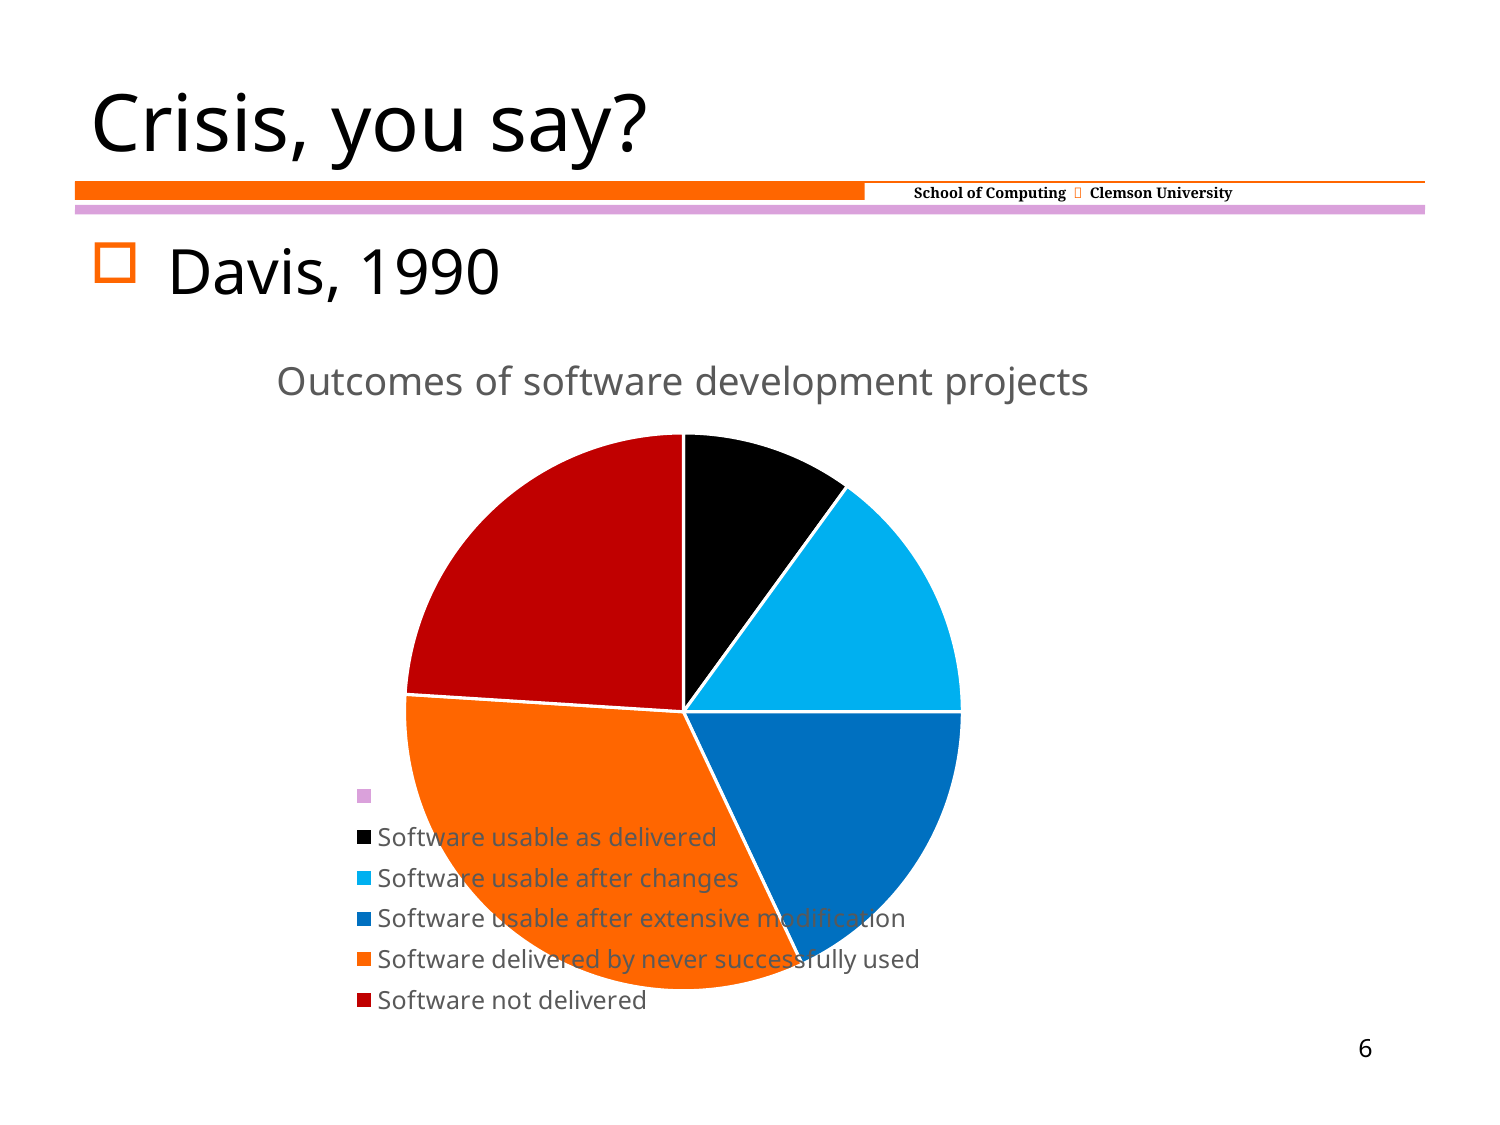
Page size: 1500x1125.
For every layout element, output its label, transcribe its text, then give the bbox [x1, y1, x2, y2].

chart [102, 318, 1265, 1064]
list Davis, 1990 [75, 224, 1425, 1088]
slide_number 6 [1074, 1025, 1388, 1100]
title Crisis, you say? [75, 37, 1425, 175]
